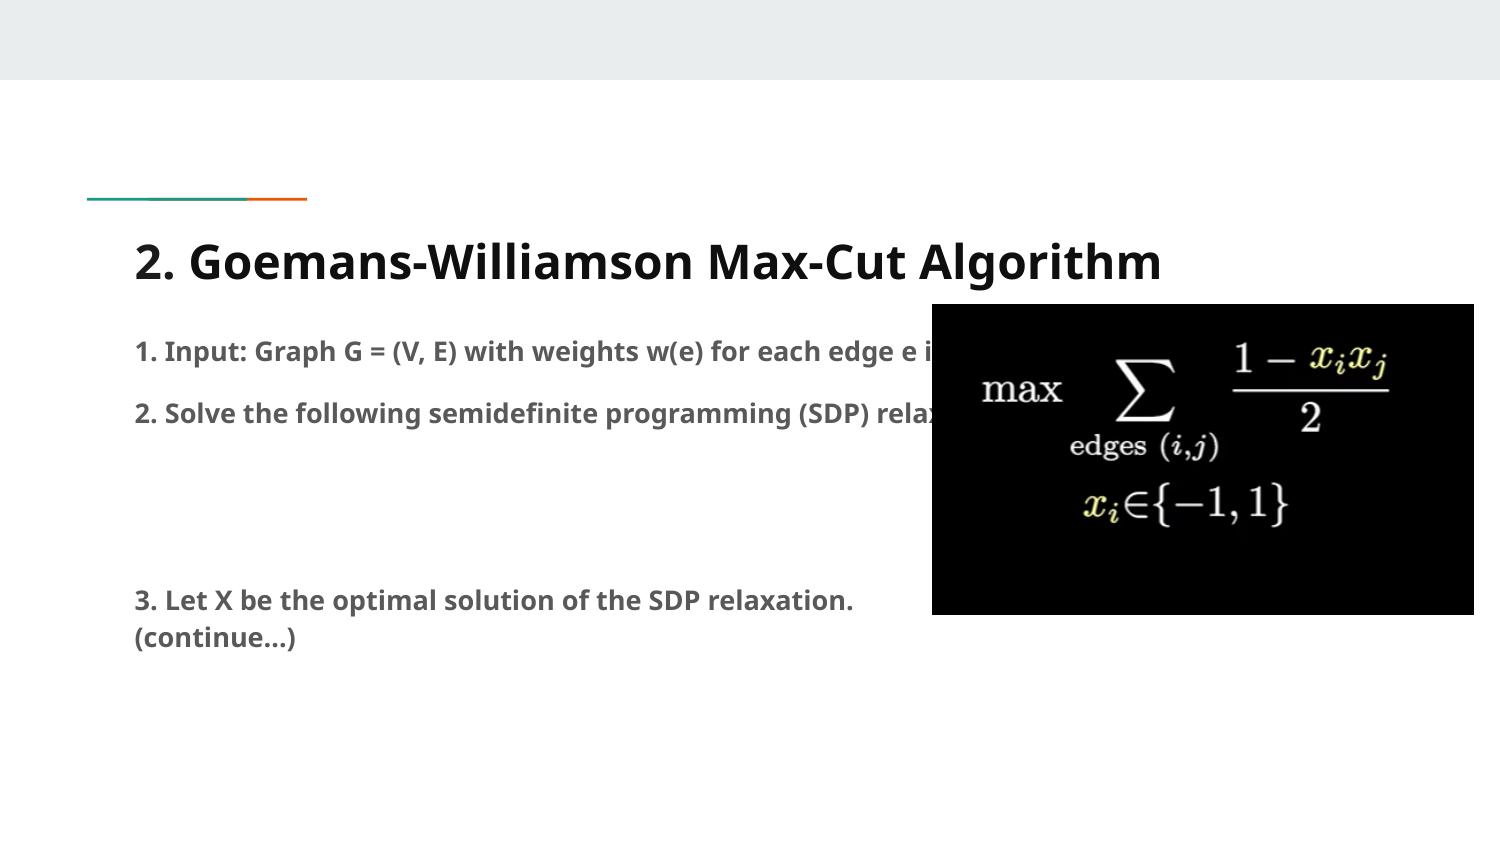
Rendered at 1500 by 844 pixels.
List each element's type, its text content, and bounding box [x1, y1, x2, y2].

list 1. Input: Graph G = (V, E) with weights w(e) for each edge e in E. 2. Solve the following semidefinite programming (SDP) relaxation: 3. Let X be the optimal solution of the SDP relaxation. (continue…) [119, 314, 1381, 763]
picture [932, 303, 1474, 615]
title 2. Goemans-Williamson Max-Cut Algorithm [119, 216, 1381, 305]
